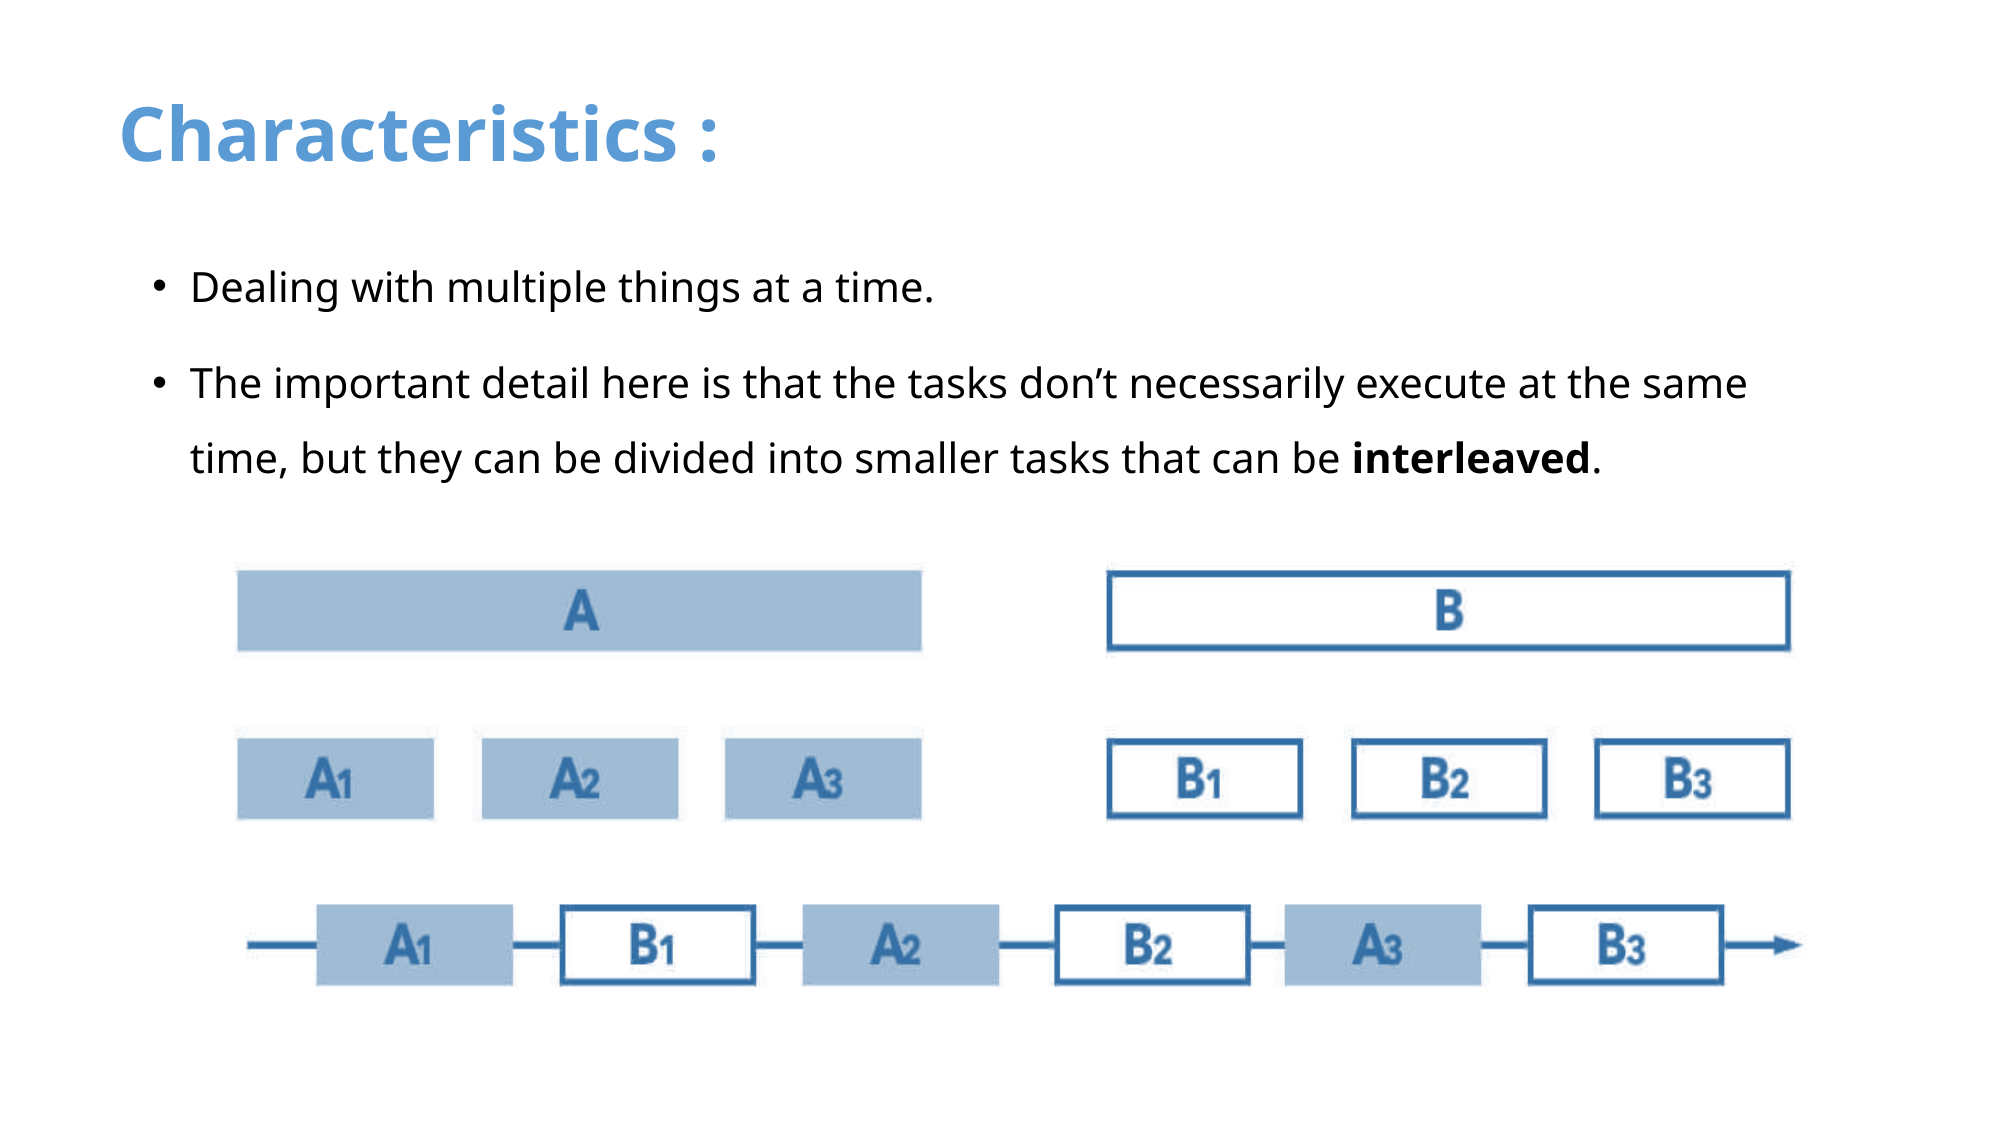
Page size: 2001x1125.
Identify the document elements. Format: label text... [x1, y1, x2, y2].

picture [166, 521, 1863, 1035]
title Characteristics : [103, 76, 1500, 198]
list Dealing with multiple things at a time. The important detail here is that the tasks don’t necessarily execute at the same time, but they can be divided into smaller tasks that can be interleaved. [137, 228, 1863, 522]
